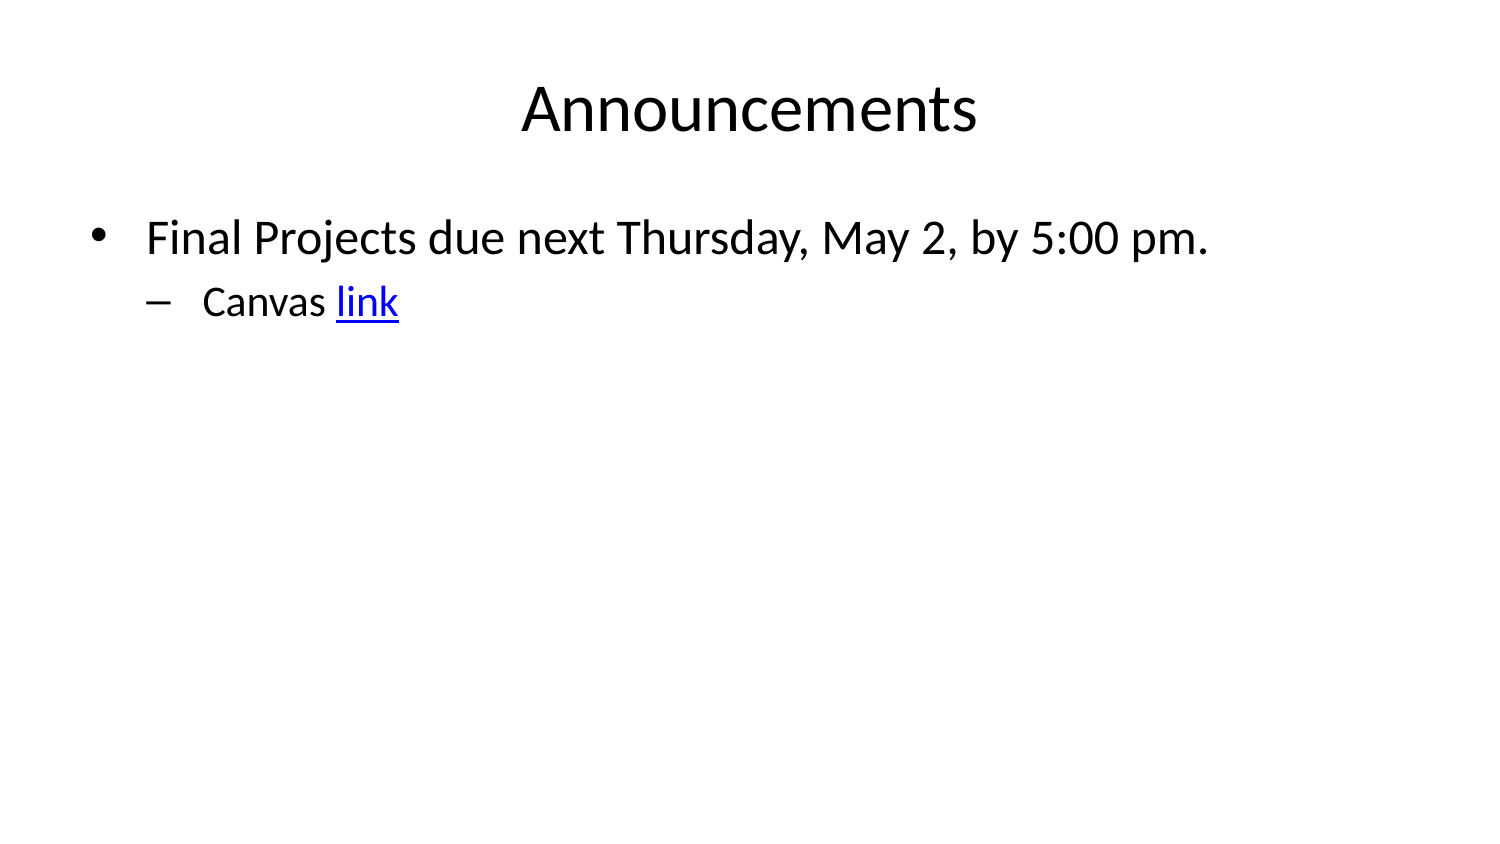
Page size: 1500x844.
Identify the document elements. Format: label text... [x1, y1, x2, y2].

title Announcements [75, 33, 1425, 175]
list Final Projects due next Thursday, May 2, by 5:00 pm. Canvas link [75, 196, 1425, 754]
